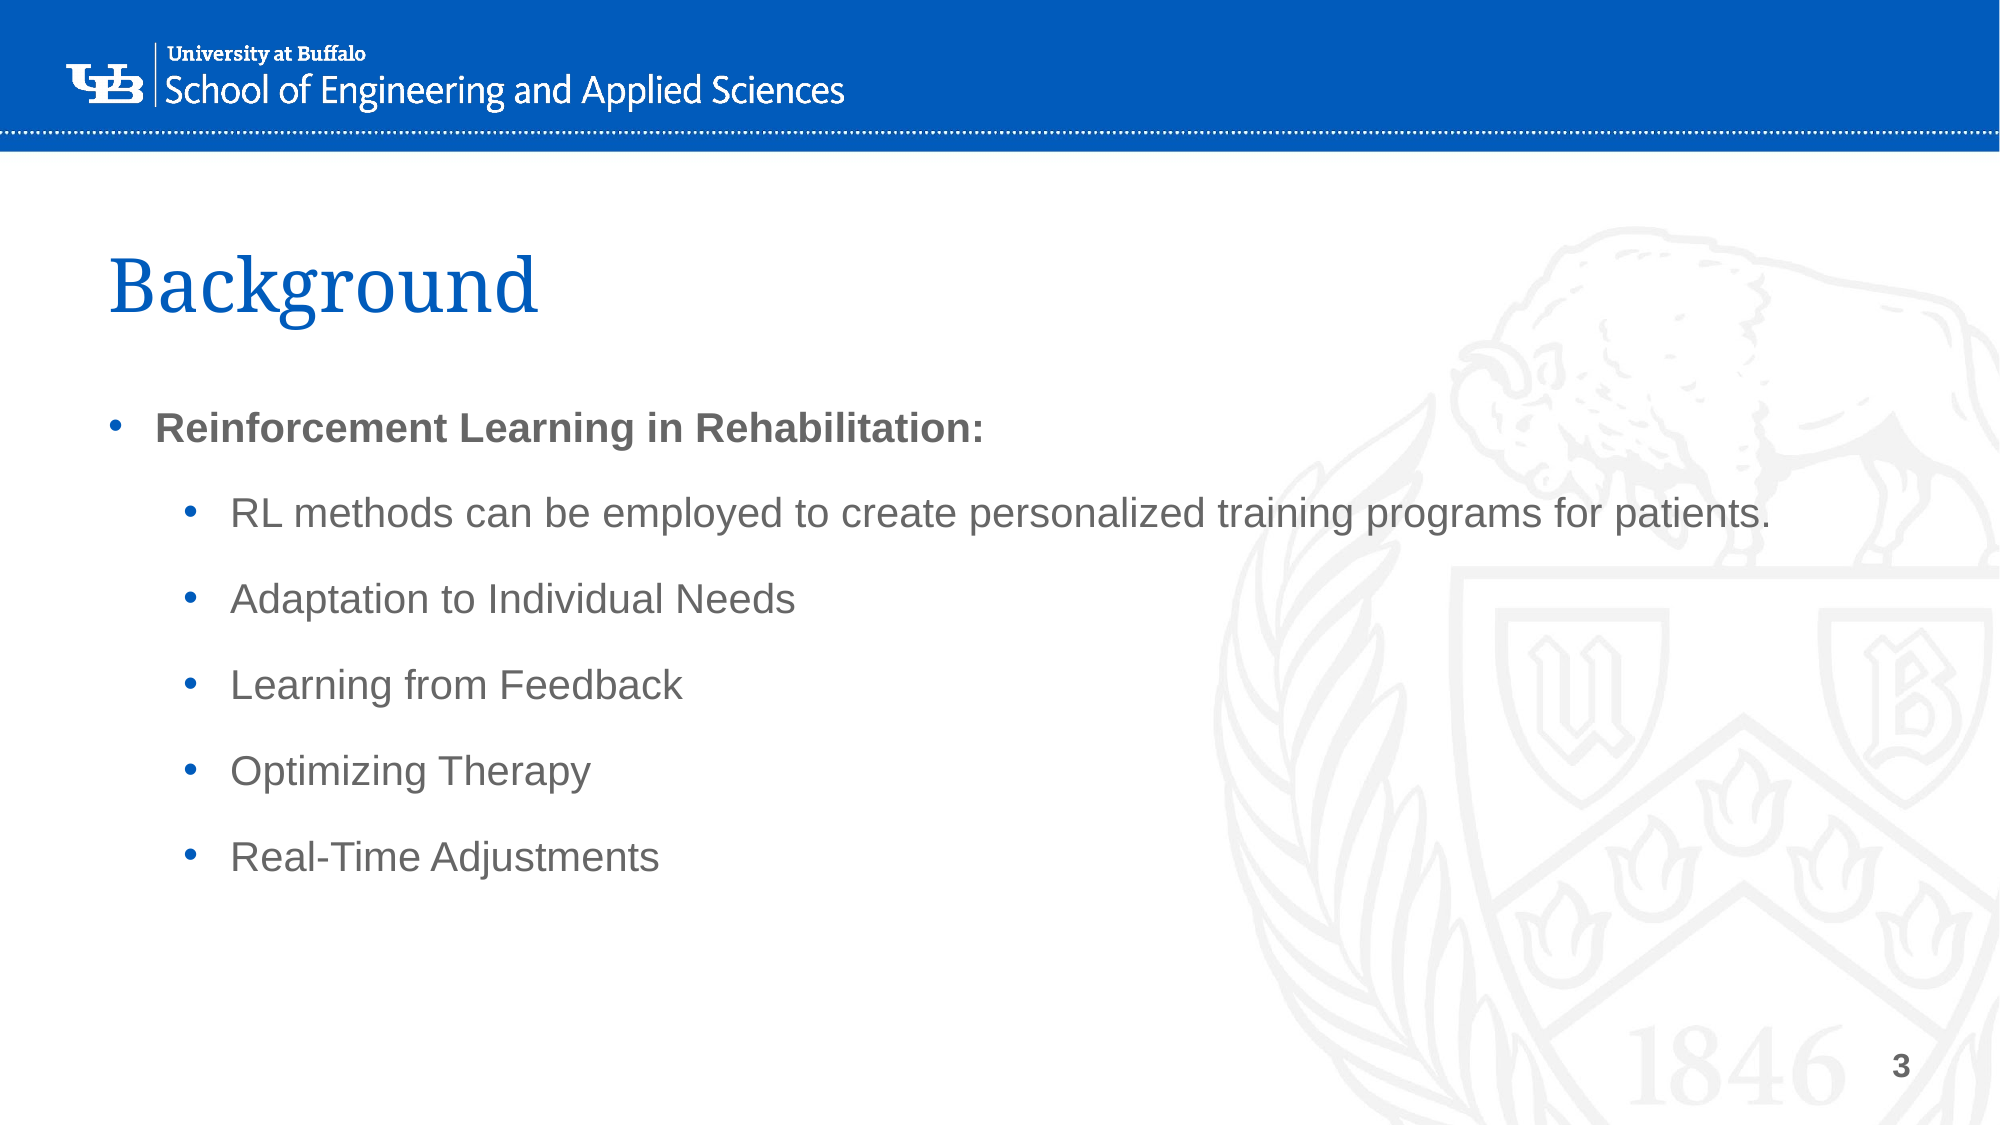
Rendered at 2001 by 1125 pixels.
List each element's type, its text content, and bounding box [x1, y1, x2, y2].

text_box Reinforcement Learning in Rehabilitation: RL methods can be employed to create personalized training programs for patients. Adaptation to Individual Needs Learning from Feedback Optimizing Therapy Real-Time Adjustments [93, 377, 1819, 985]
picture [0, 0, 2000, 1125]
title Background [93, 216, 1819, 335]
